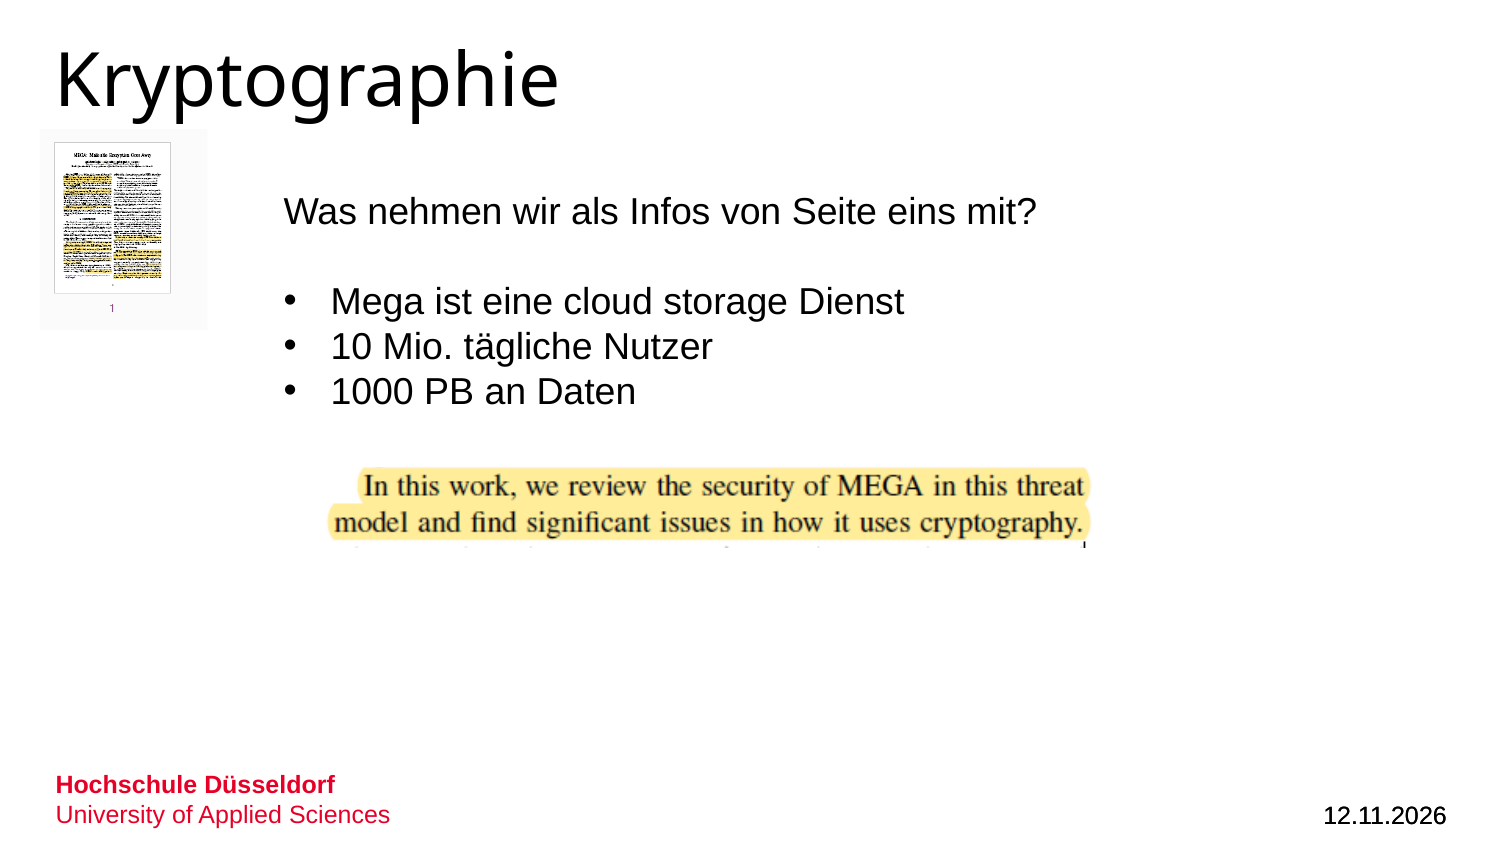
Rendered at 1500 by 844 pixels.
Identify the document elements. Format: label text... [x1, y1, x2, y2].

picture [318, 466, 1109, 549]
picture [39, 129, 208, 331]
title Kryptographie [39, 24, 1461, 160]
text_box 21.12.2022 [1305, 785, 1463, 844]
text_box Was nehmen wir als Infos von Seite eins mit? Mega ist eine cloud storage Dienst 10 Mio. tägliche Nutzer 1000 PB an Daten [268, 179, 1438, 465]
